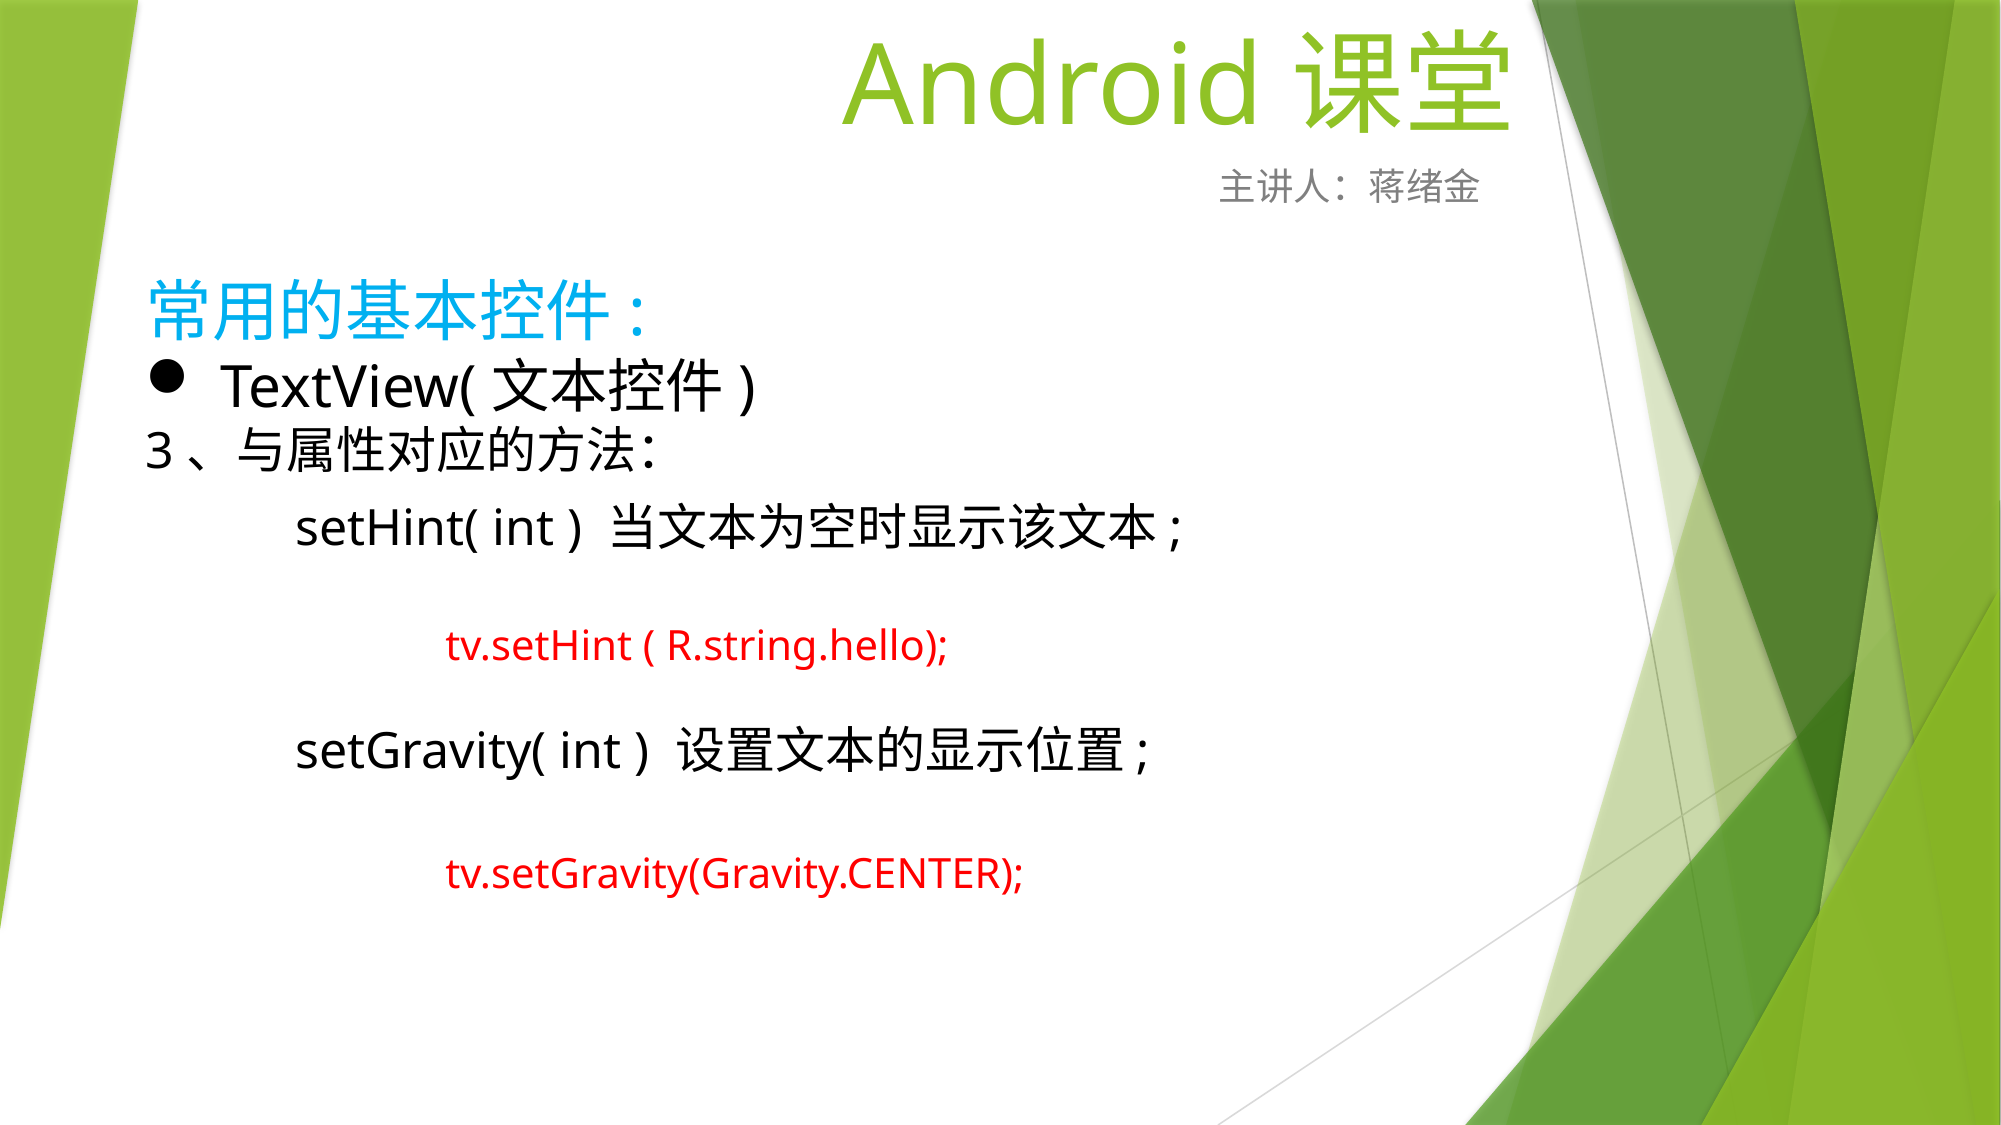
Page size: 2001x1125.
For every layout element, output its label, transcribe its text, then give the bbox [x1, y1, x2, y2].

text_box 常用的基本控件: TextView(文本控件) 3、与属性对应的方法： setHint( int ) 当文本为空时显示该文本; tv.setHint ( R.string.hello); setGravity( int ) 设置文本的显示位置; tv.setGravity(Gravity.CENTER); [130, 261, 1514, 907]
subtitle 主讲人：蒋绪金 [210, 154, 1514, 239]
title Android课堂 [256, 0, 1531, 155]
